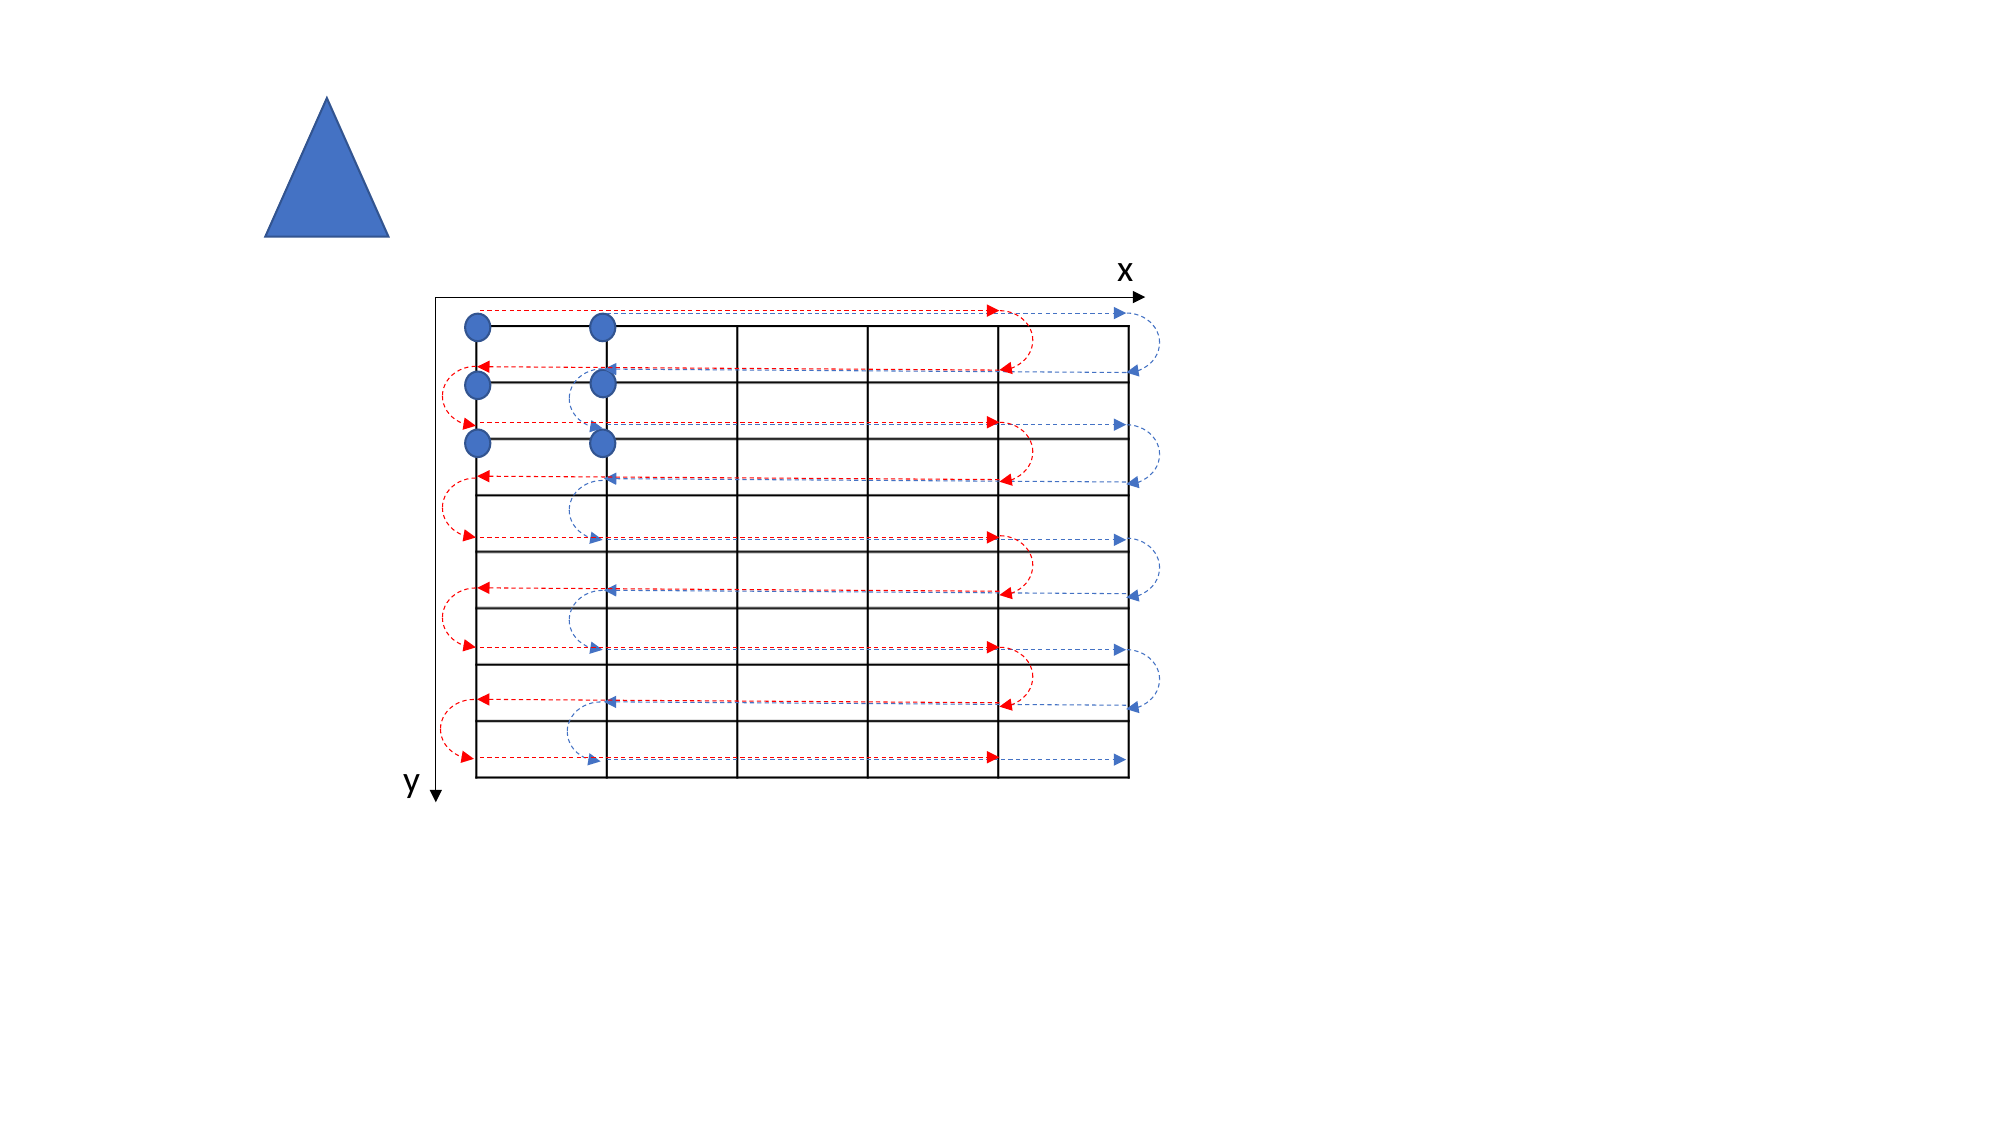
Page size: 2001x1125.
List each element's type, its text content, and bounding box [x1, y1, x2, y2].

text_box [567, 312, 1160, 762]
text_box y [388, 747, 433, 808]
picture [474, 759, 1131, 780]
text_box [263, 95, 390, 238]
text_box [440, 310, 1033, 759]
text_box x [1102, 236, 1160, 297]
